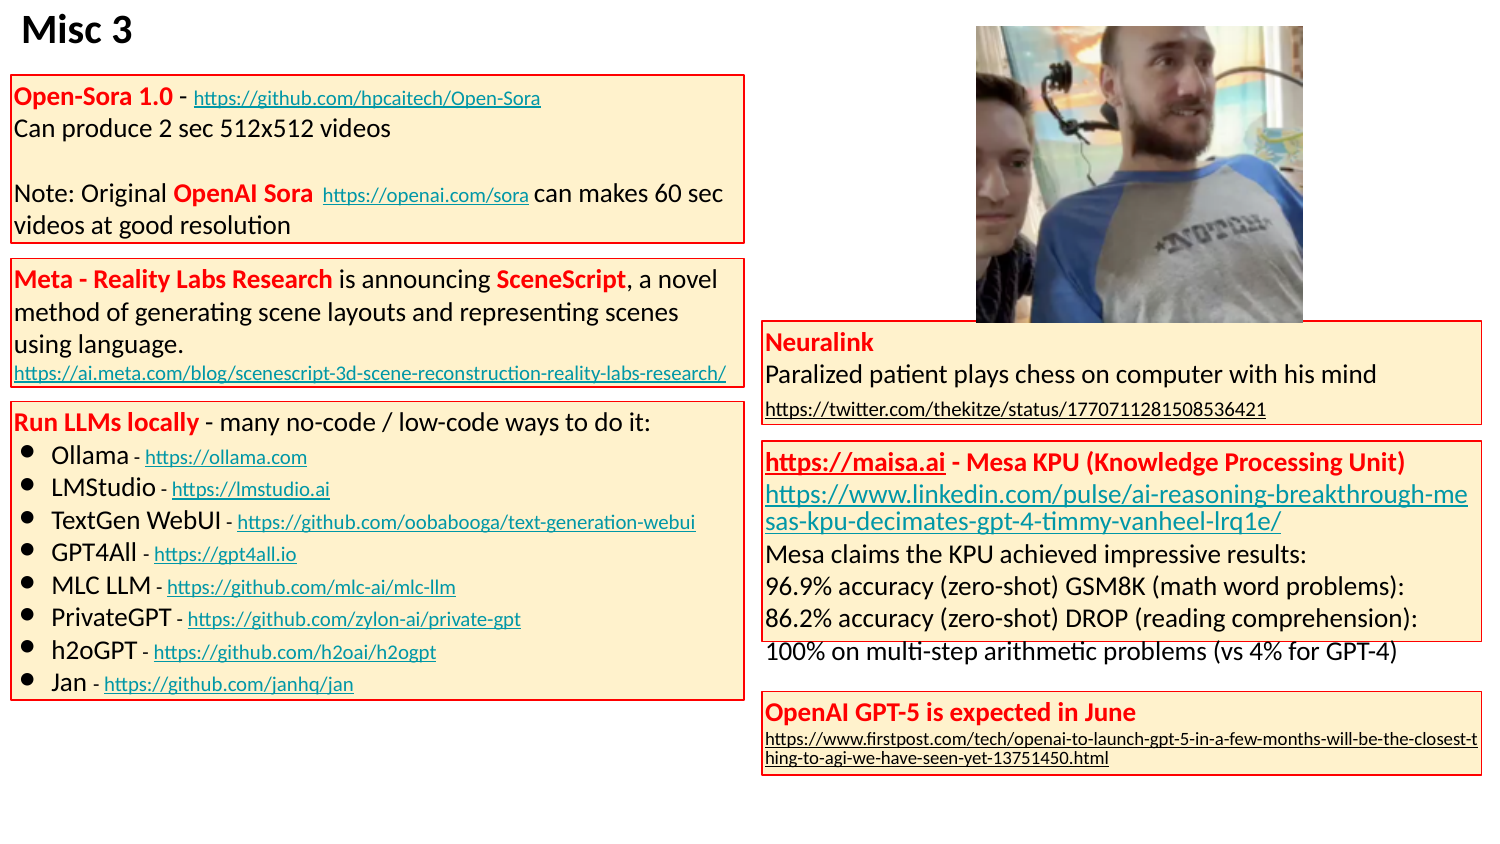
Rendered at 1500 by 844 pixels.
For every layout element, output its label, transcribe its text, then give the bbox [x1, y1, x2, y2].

picture [976, 26, 1303, 323]
text_box Open-Sora 1.0 - https://github.com/hpcaitech/Open-Sora Can produce 2 sec 512x512 videos Note: Original OpenAI Sora https://openai.com/sora can makes 60 sec videos at good resolution [10, 74, 745, 244]
text_box Meta - Reality Labs Research is announcing SceneScript, a novel method of generating scene layouts and representing scenes using language. https://ai.meta.com/blog/scenescript-3d-scene-reconstruction-reality-labs-research/ [10, 258, 745, 388]
text_box Neuralink Paralized patient plays chess on computer with his mind https://twitter.com/thekitze/status/1770711281508536421 [762, 321, 1482, 425]
text_box https://maisa.ai - Mesa KPU (Knowledge Processing Unit) https://www.linkedin.com/pulse/ai-reasoning-breakthrough-mesas-kpu-decimates-gpt-4-timmy-vanheel-lrq1e/ Mesa claims the KPU achieved impressive results: 96.9% accuracy (zero-shot) GSM8K (math word problems): 86.2% accuracy (zero-shot) DROP (reading comprehension): 100% on multi-step arithmetic problems (vs 4% for GPT-4) [762, 440, 1482, 642]
text_box Misc 3 [19, 0, 239, 53]
text_box Run LLMs locally - many no-code / low-code ways to do it: Ollama - https://ollama.com LMStudio - https://lmstudio.ai TextGen WebUI - https://github.com/oobabooga/text-generation-webui GPT4All - https://gpt4all.io MLC LLM - https://github.com/mlc-ai/mlc-llm PrivateGPT - https://github.com/zylon-ai/private-gpt h2oGPT - https://github.com/h2oai/h2ogpt Jan - https://github.com/janhq/jan [10, 401, 745, 700]
text_box OpenAI GPT-5 is expected in June https://www.firstpost.com/tech/openai-to-launch-gpt-5-in-a-few-months-will-be-the-closest-thing-to-agi-we-have-seen-yet-13751450.html [762, 691, 1482, 776]
